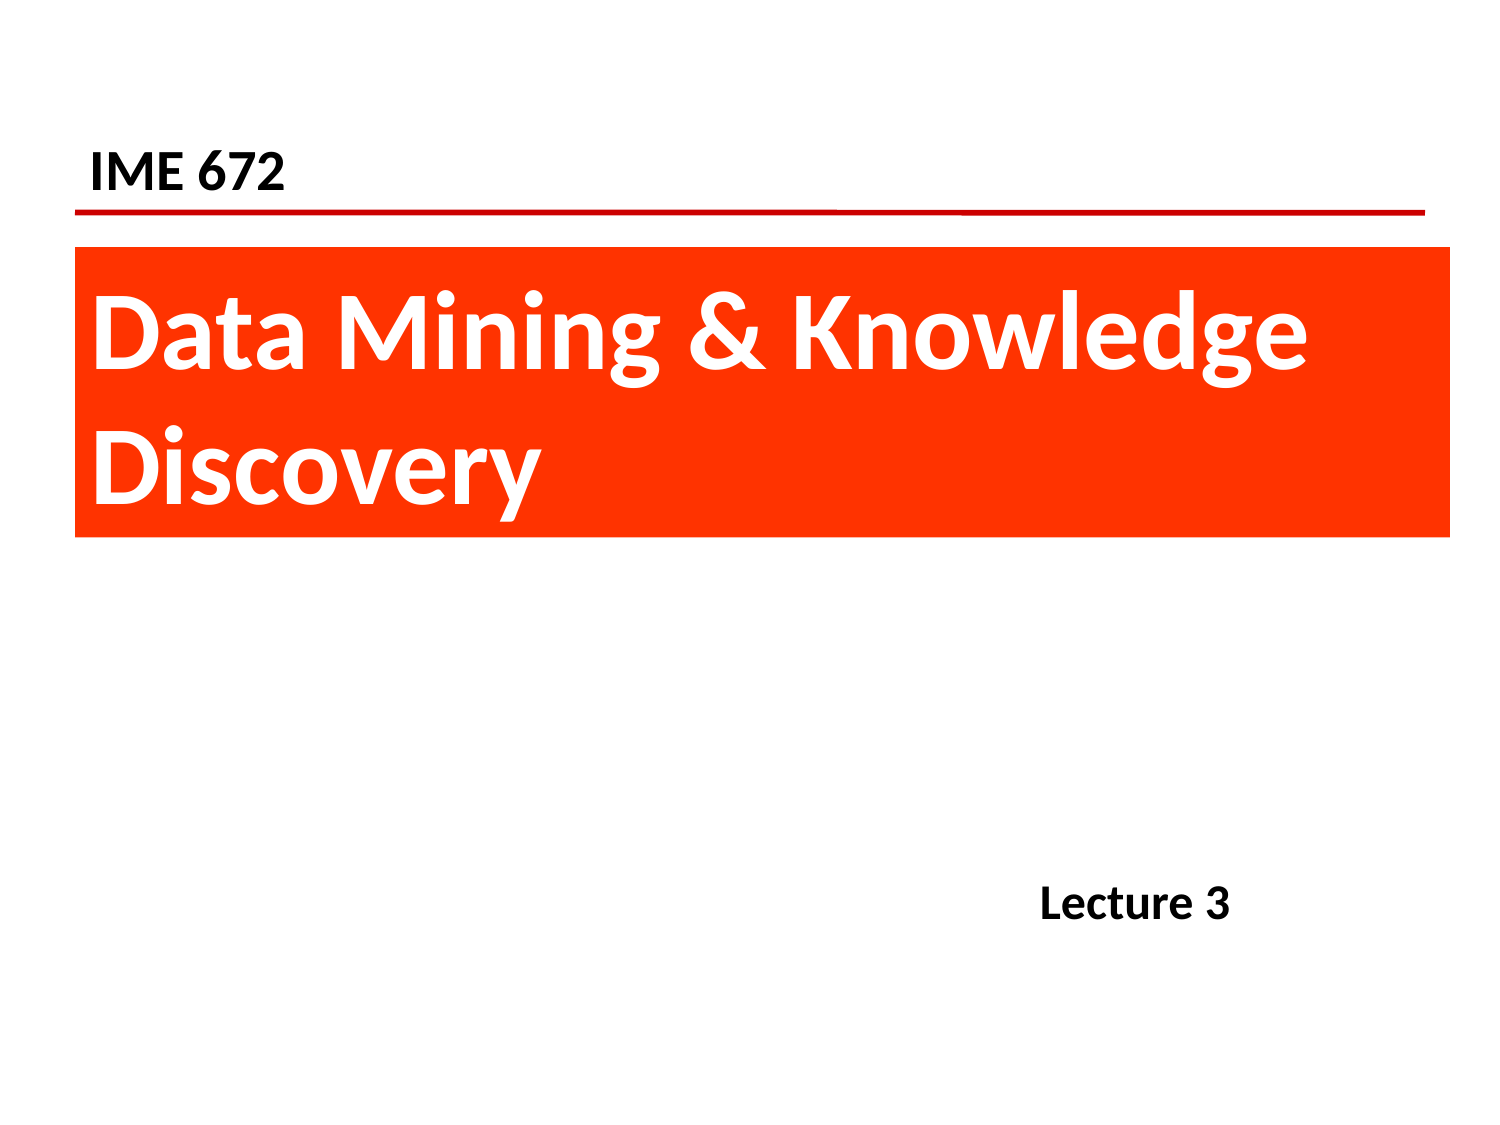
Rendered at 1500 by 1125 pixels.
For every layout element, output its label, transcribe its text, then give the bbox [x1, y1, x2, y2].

text_box IME 672 [74, 125, 375, 210]
text_box Lecture 3 [1024, 862, 1400, 938]
title Data Mining & Knowledge Discovery [75, 247, 1450, 538]
